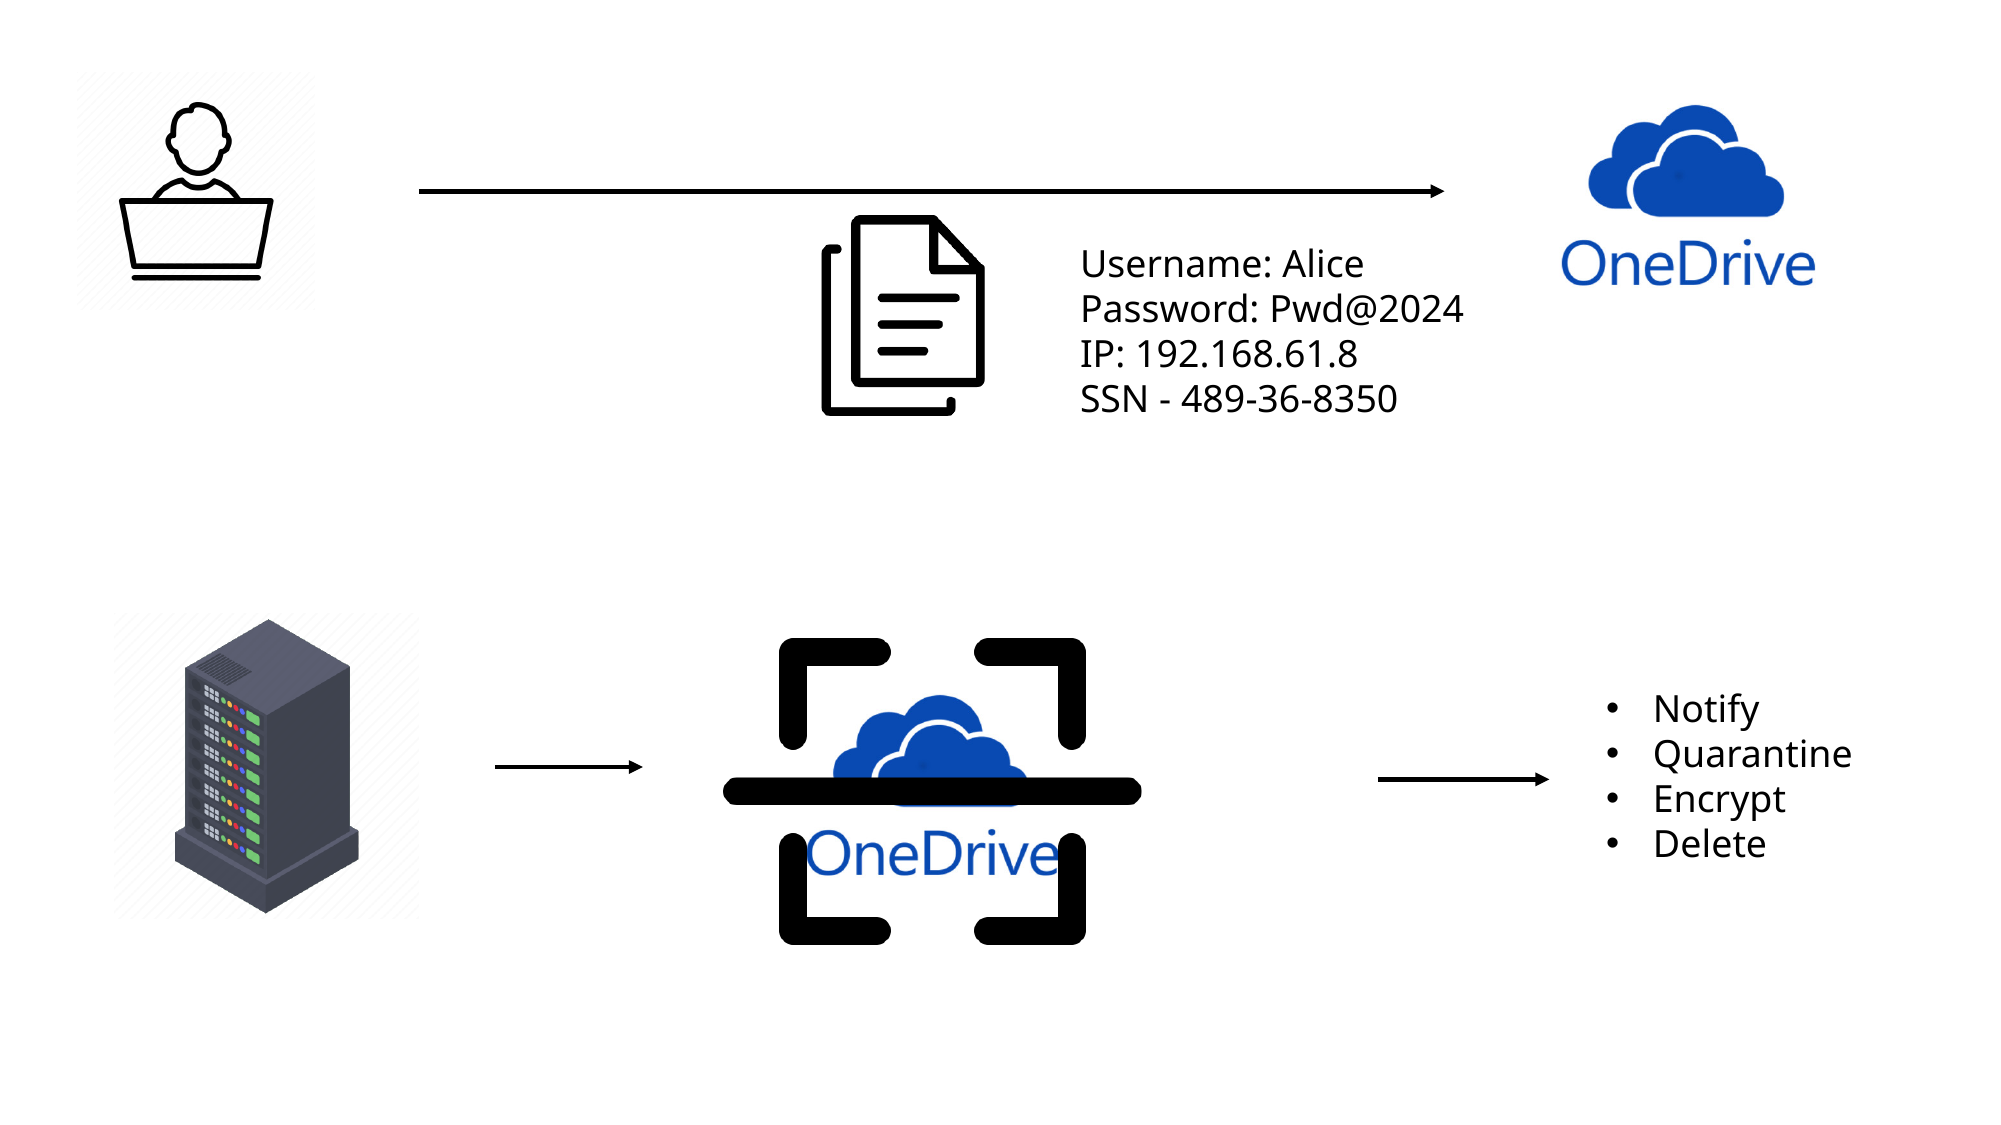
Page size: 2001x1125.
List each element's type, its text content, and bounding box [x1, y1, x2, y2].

picture [76, 71, 316, 311]
picture [1431, 71, 1944, 329]
text_box Username: Alice Password: Pwd@2024 IP: 192.168.61.8 SSN - 489-36-8350 [1065, 232, 1492, 428]
picture [113, 613, 420, 920]
picture [675, 567, 1189, 1015]
picture [820, 215, 986, 417]
text_box Notify Quarantine Encrypt Delete [1591, 677, 1868, 872]
